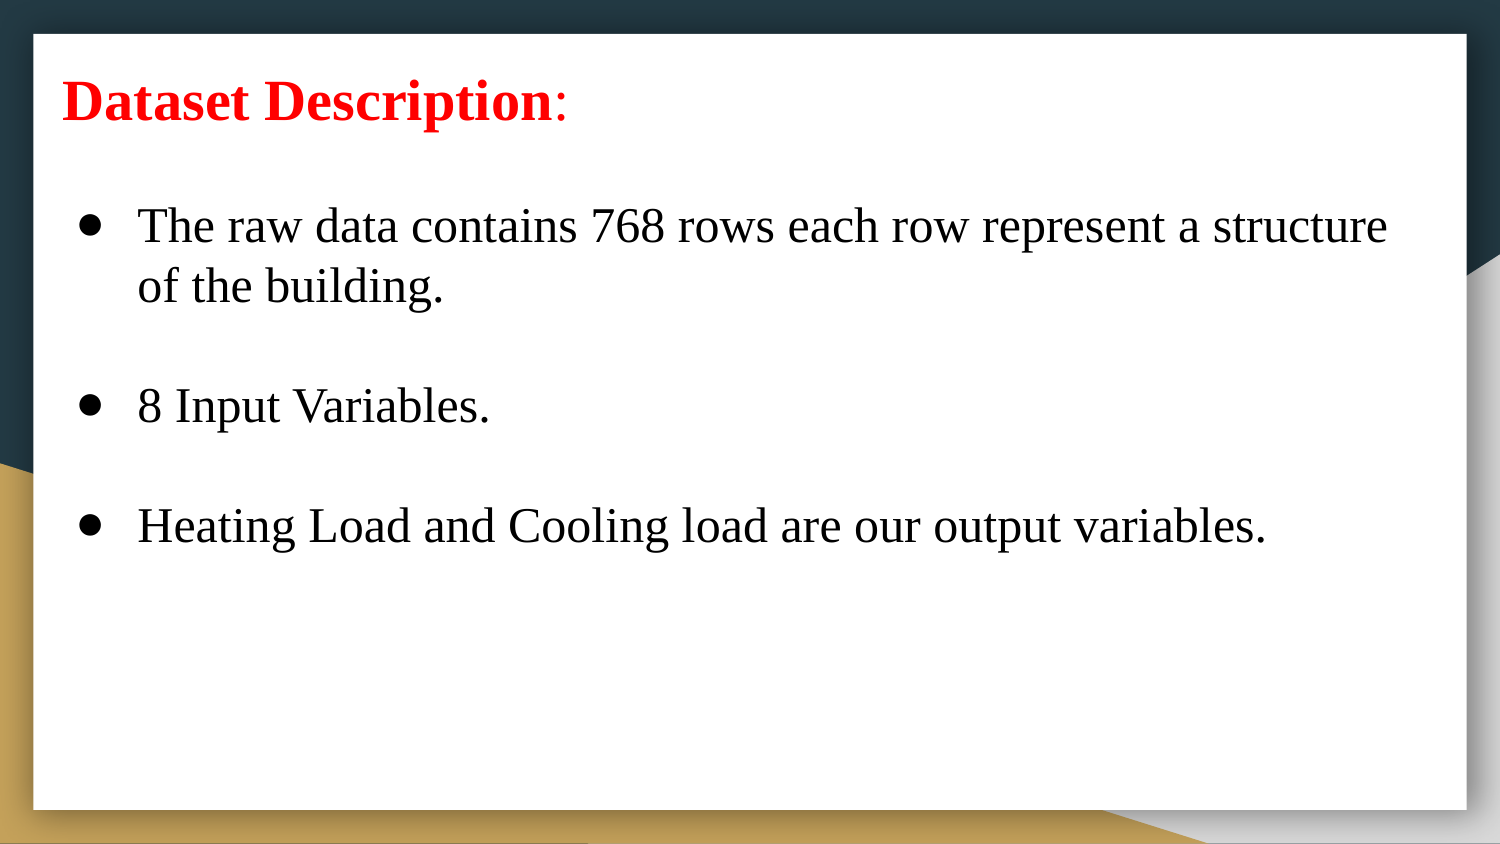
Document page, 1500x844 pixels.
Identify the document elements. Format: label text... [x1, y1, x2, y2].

text_box Dataset Description: The raw data contains 768 rows each row represent a structure of the building. 8 Input Variables. Heating Load and Cooling load are our output variables. [47, 47, 1449, 795]
